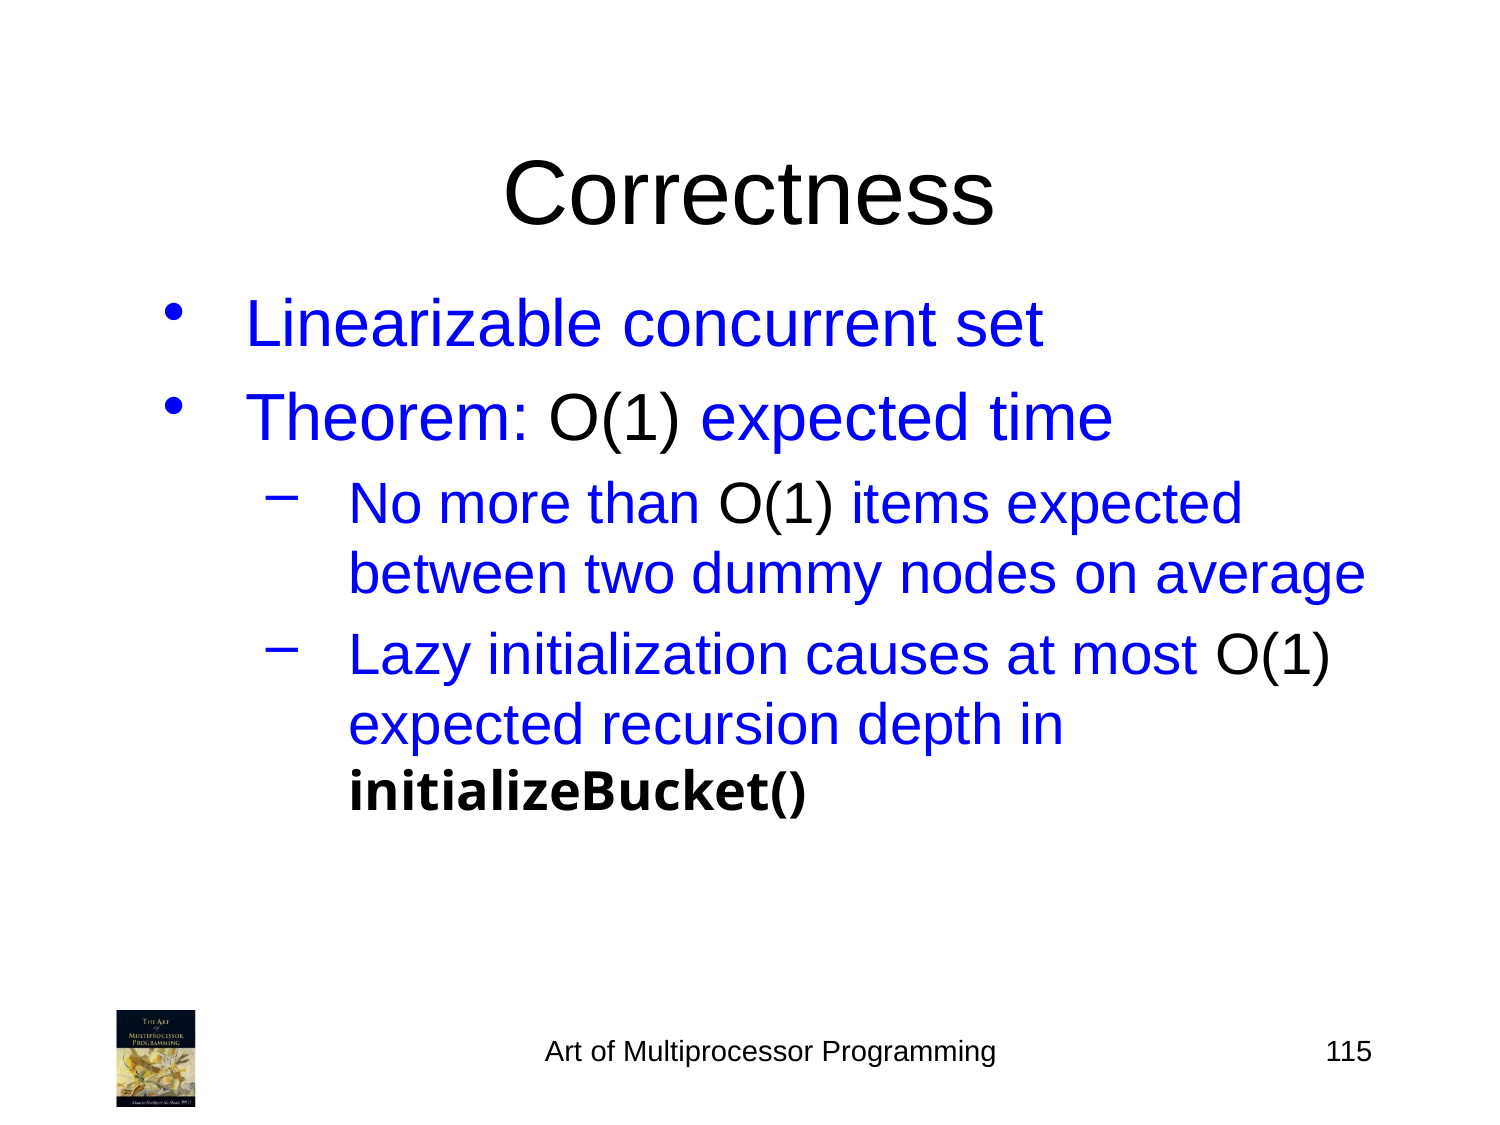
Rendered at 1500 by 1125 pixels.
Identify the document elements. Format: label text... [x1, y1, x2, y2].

title Correctness [112, 133, 1388, 243]
slide_number 115 [1074, 1024, 1388, 1101]
picture [107, 1010, 204, 1107]
list Linearizable concurrent set Theorem: O(1) expected time No more than O(1) items expected between two dummy nodes on average Lazy initialization causes at most O(1) expected recursion depth in initializeBucket() [147, 272, 1423, 948]
footer Art of Multiprocessor Programming [512, 1024, 1030, 1101]
